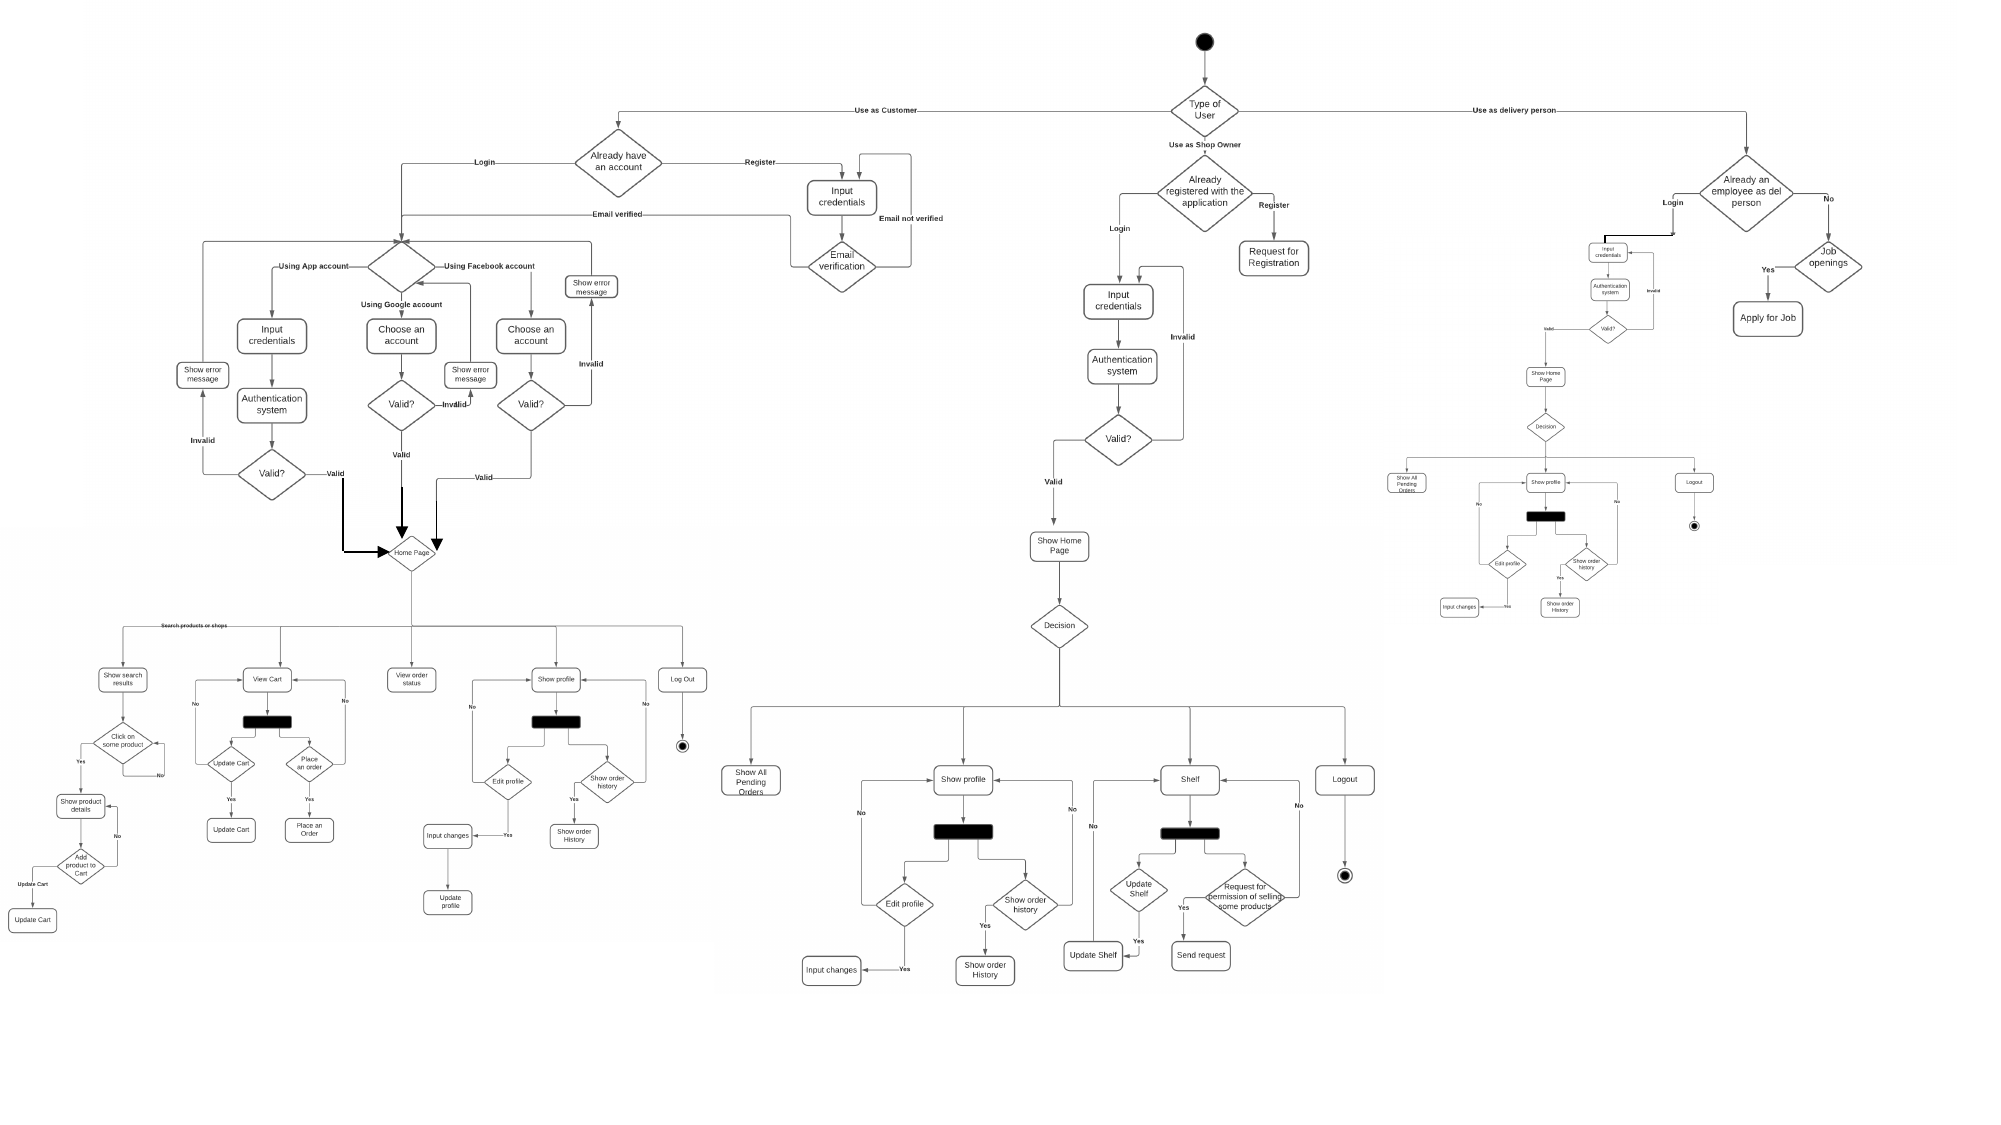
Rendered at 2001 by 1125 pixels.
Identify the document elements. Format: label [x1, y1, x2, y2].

picture [0, 0, 1957, 994]
